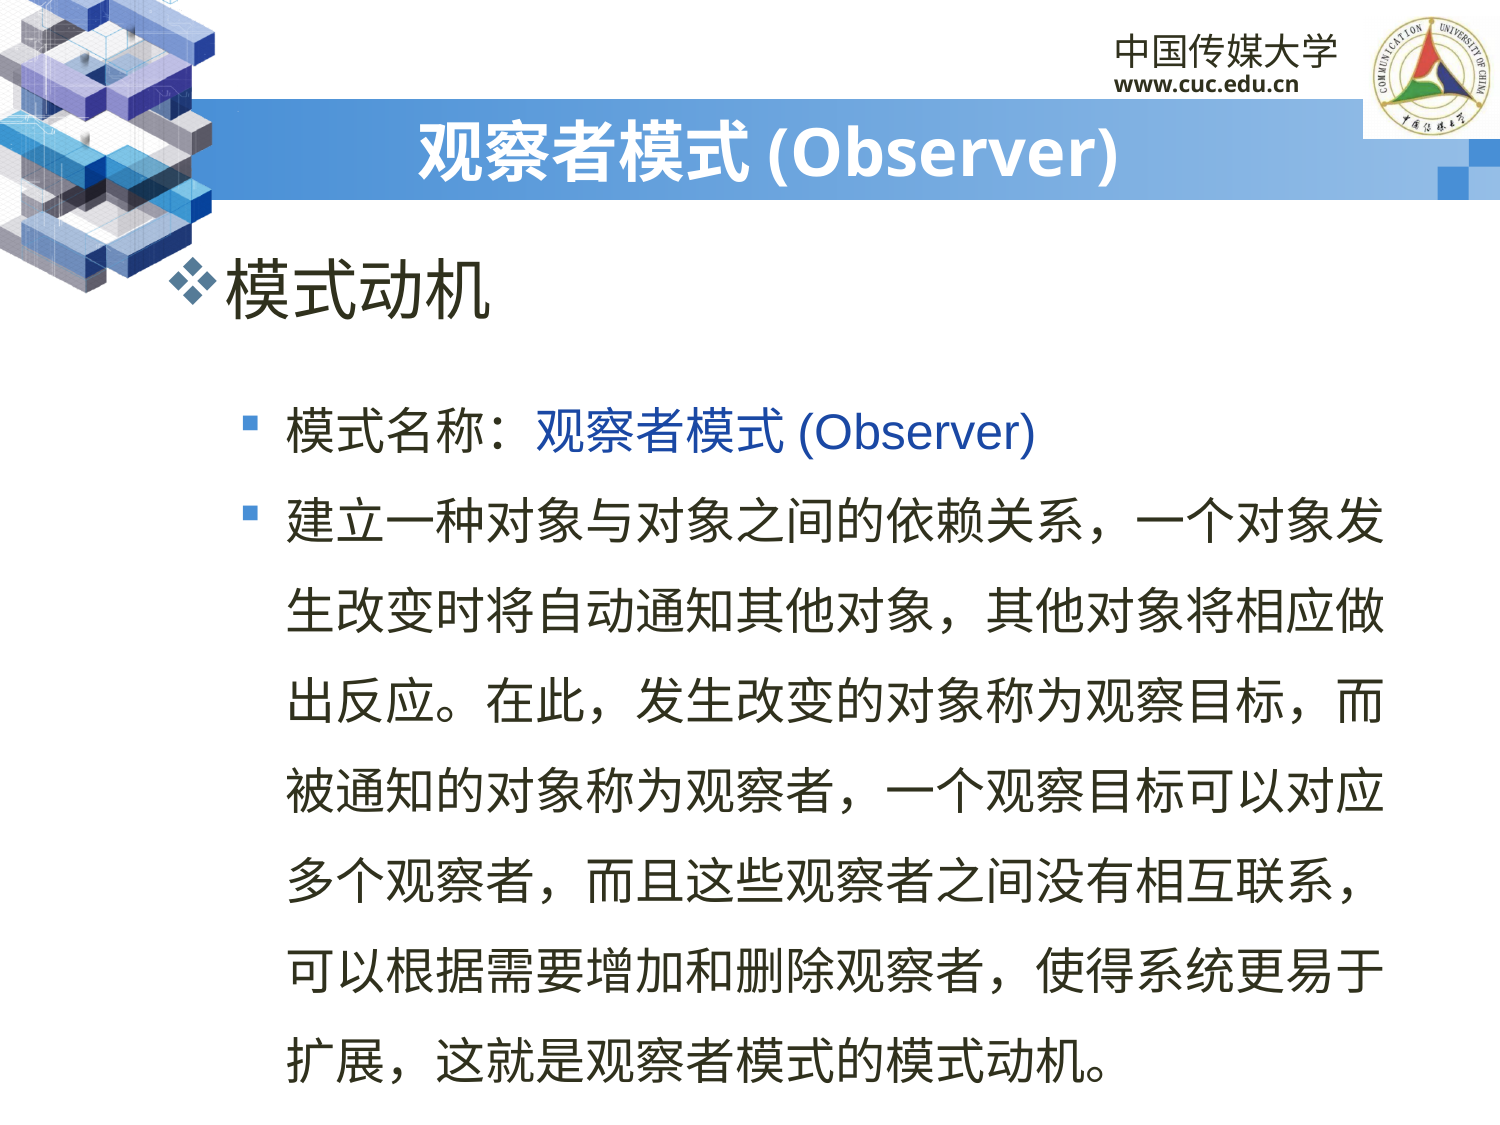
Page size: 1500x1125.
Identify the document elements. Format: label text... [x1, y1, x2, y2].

list 模式动机 模式名称：观察者模式(Observer) 建立一种对象与对象之间的依赖关系，一个对象发生改变时将自动通知其他对象，其他对象将相应做出反应。在此，发生改变的对象称为观察目标，而被通知的对象称为观察者，一个观察目标可以对应多个观察者，而且这些观察者之间没有相互联系，可以根据需要增加和删除观察者，使得系统更易于扩展，这就是观察者模式的模式动机。 [148, 249, 1442, 1013]
picture [0, 0, 325, 313]
title 观察者模式(Observer) [212, 99, 1325, 200]
picture [1363, 16, 1500, 139]
